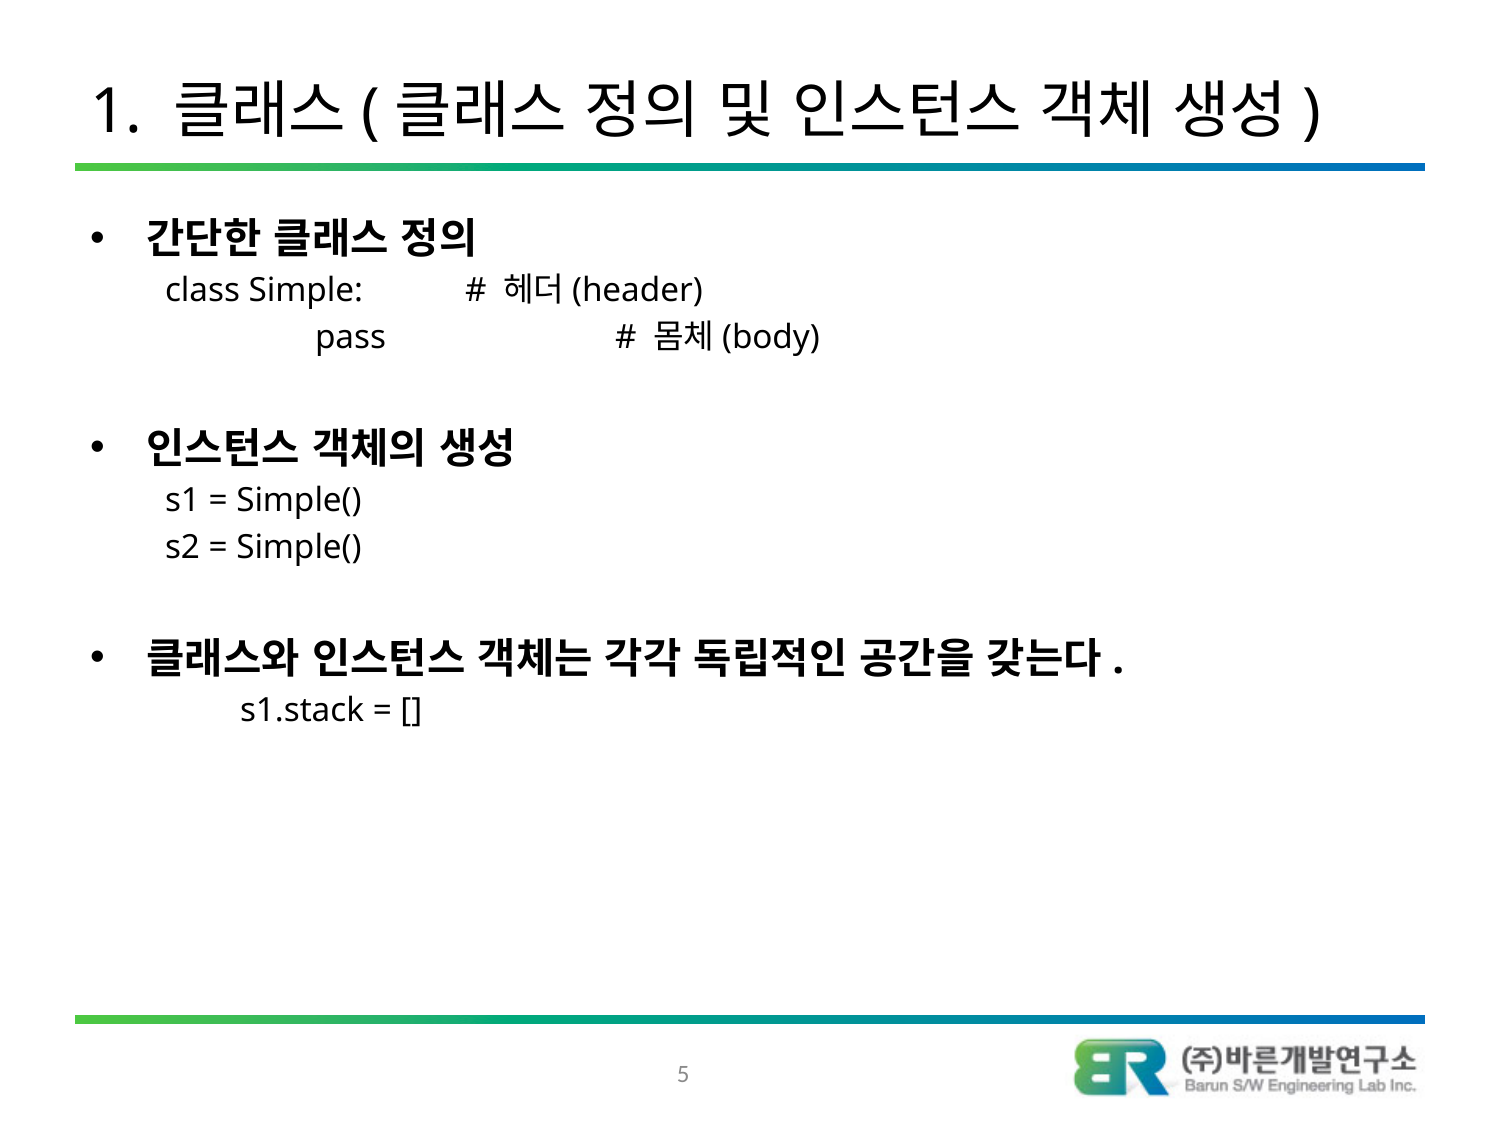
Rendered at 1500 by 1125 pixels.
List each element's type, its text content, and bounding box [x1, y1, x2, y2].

picture [75, 1015, 1040, 1024]
picture [1064, 1032, 1425, 1103]
title 1. 클래스(클래스 정의 및 인스턴스 객체 생성) [75, 45, 1425, 171]
picture [1296, 1015, 1425, 1024]
slide_number 5 [508, 1042, 859, 1103]
list 간단한 클래스 정의 class Simple: # 헤더(header) pass # 몸체(body) 인스턴스 객체의 생성 s1 = Simple() s2 = Simple() 클래스와 인스턴스 객체는 각각 독립적인 공간을 갖는다. s1.stack = [] [75, 204, 1425, 1005]
